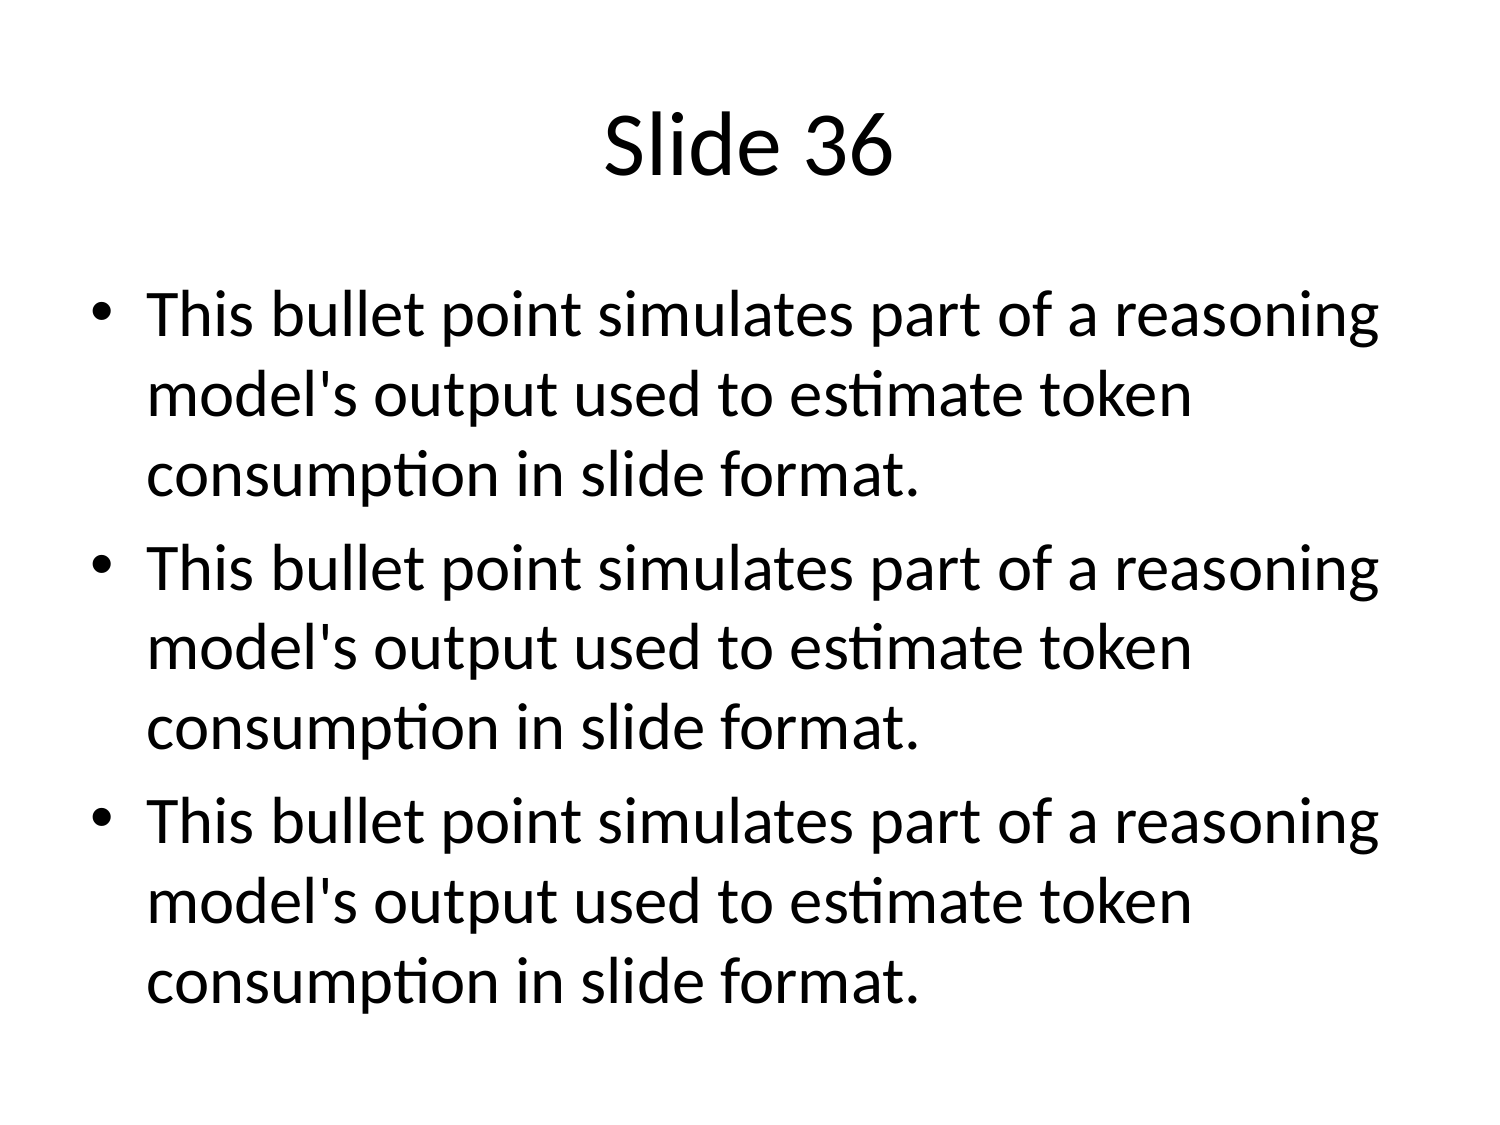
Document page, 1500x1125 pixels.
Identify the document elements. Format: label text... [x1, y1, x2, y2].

title Slide 36 [75, 45, 1425, 233]
list This bullet point simulates part of a reasoning model's output used to estimate token consumption in slide format. This bullet point simulates part of a reasoning model's output used to estimate token consumption in slide format. This bullet point simulates part of a reasoning model's output used to estimate token consumption in slide format. [75, 262, 1425, 1005]
